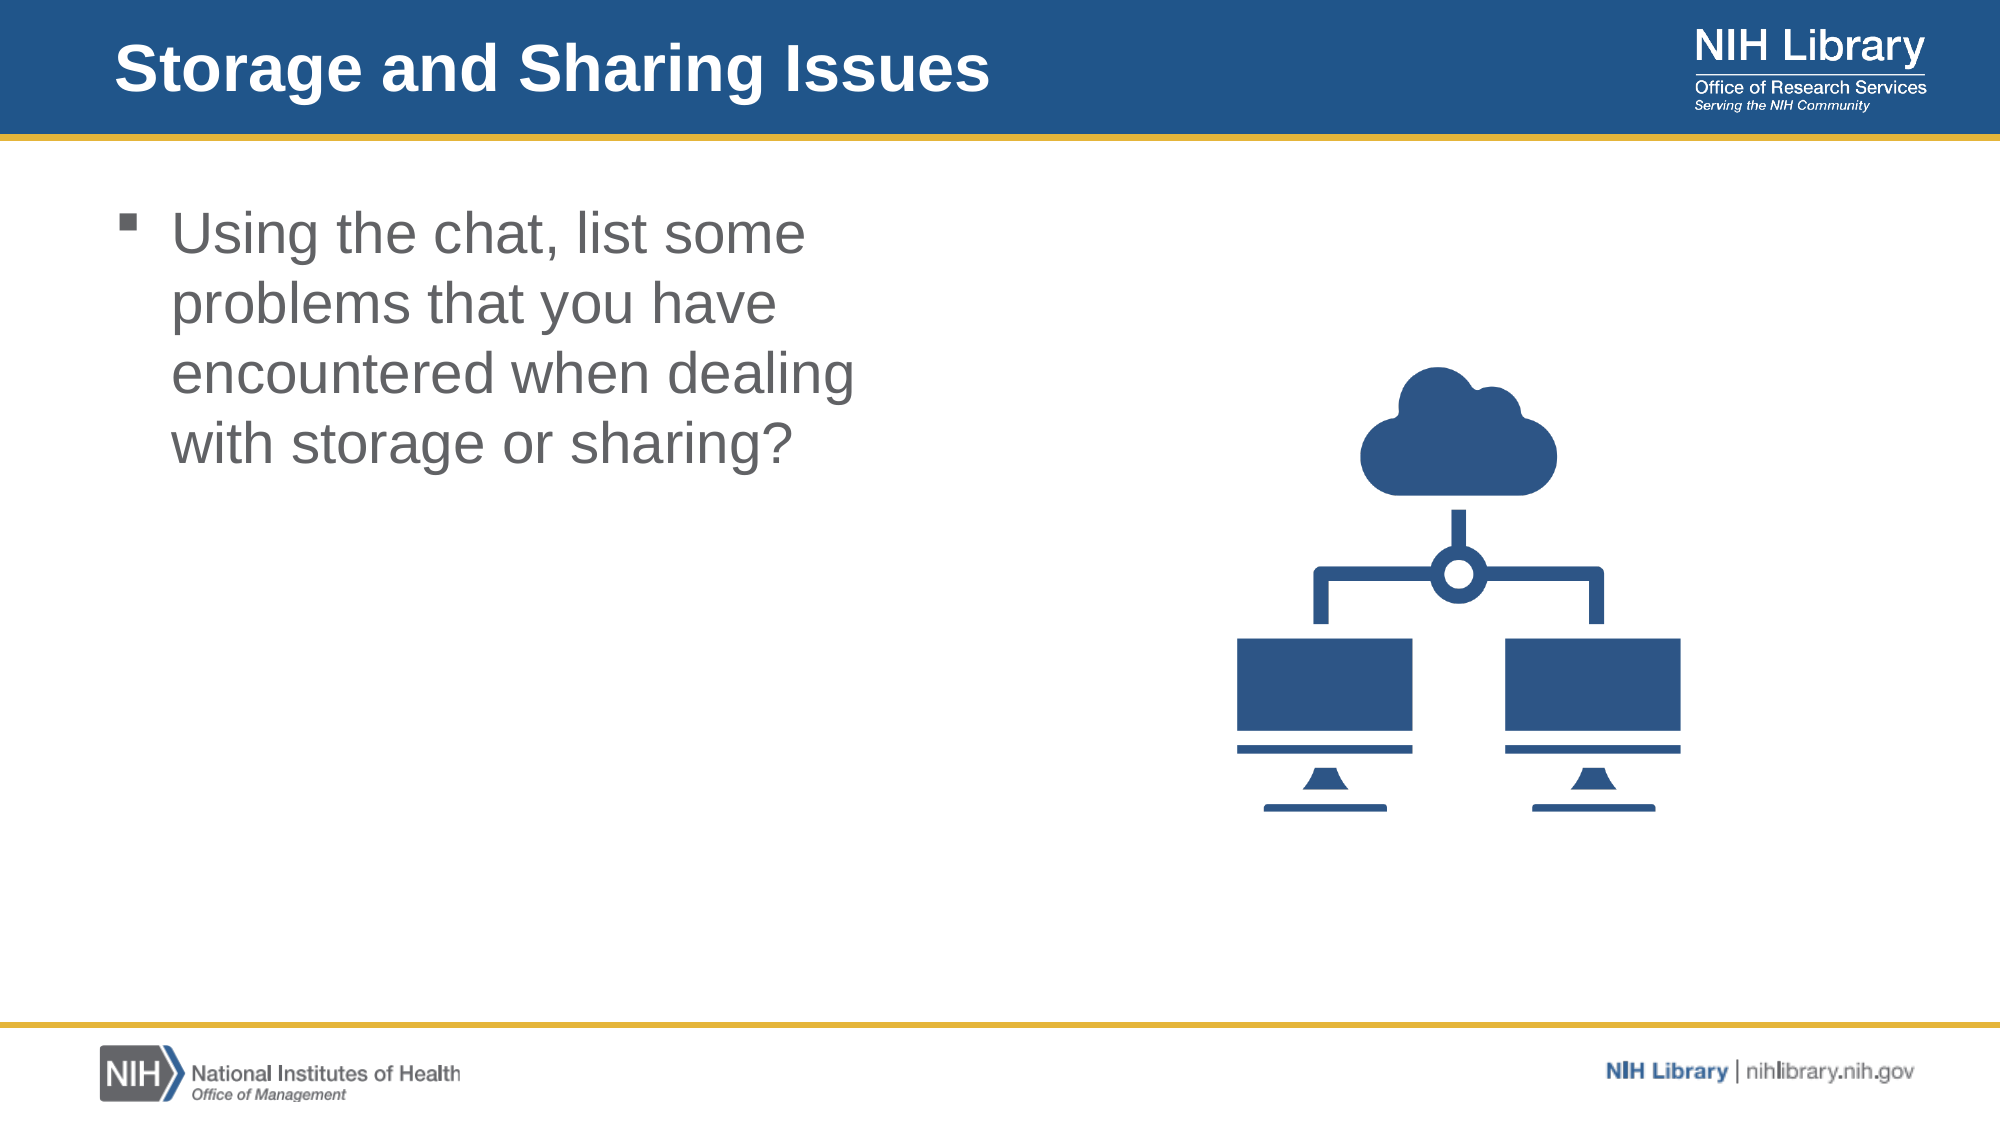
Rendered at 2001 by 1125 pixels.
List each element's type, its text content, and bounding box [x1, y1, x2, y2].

list Using the chat, list some problems that you have encountered when dealing with storage or sharing? [99, 187, 984, 990]
title Storage and Sharing Issues [99, 26, 1481, 102]
picture [1678, 141, 1951, 149]
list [1056, 187, 1860, 991]
picture [1678, 3, 1951, 134]
